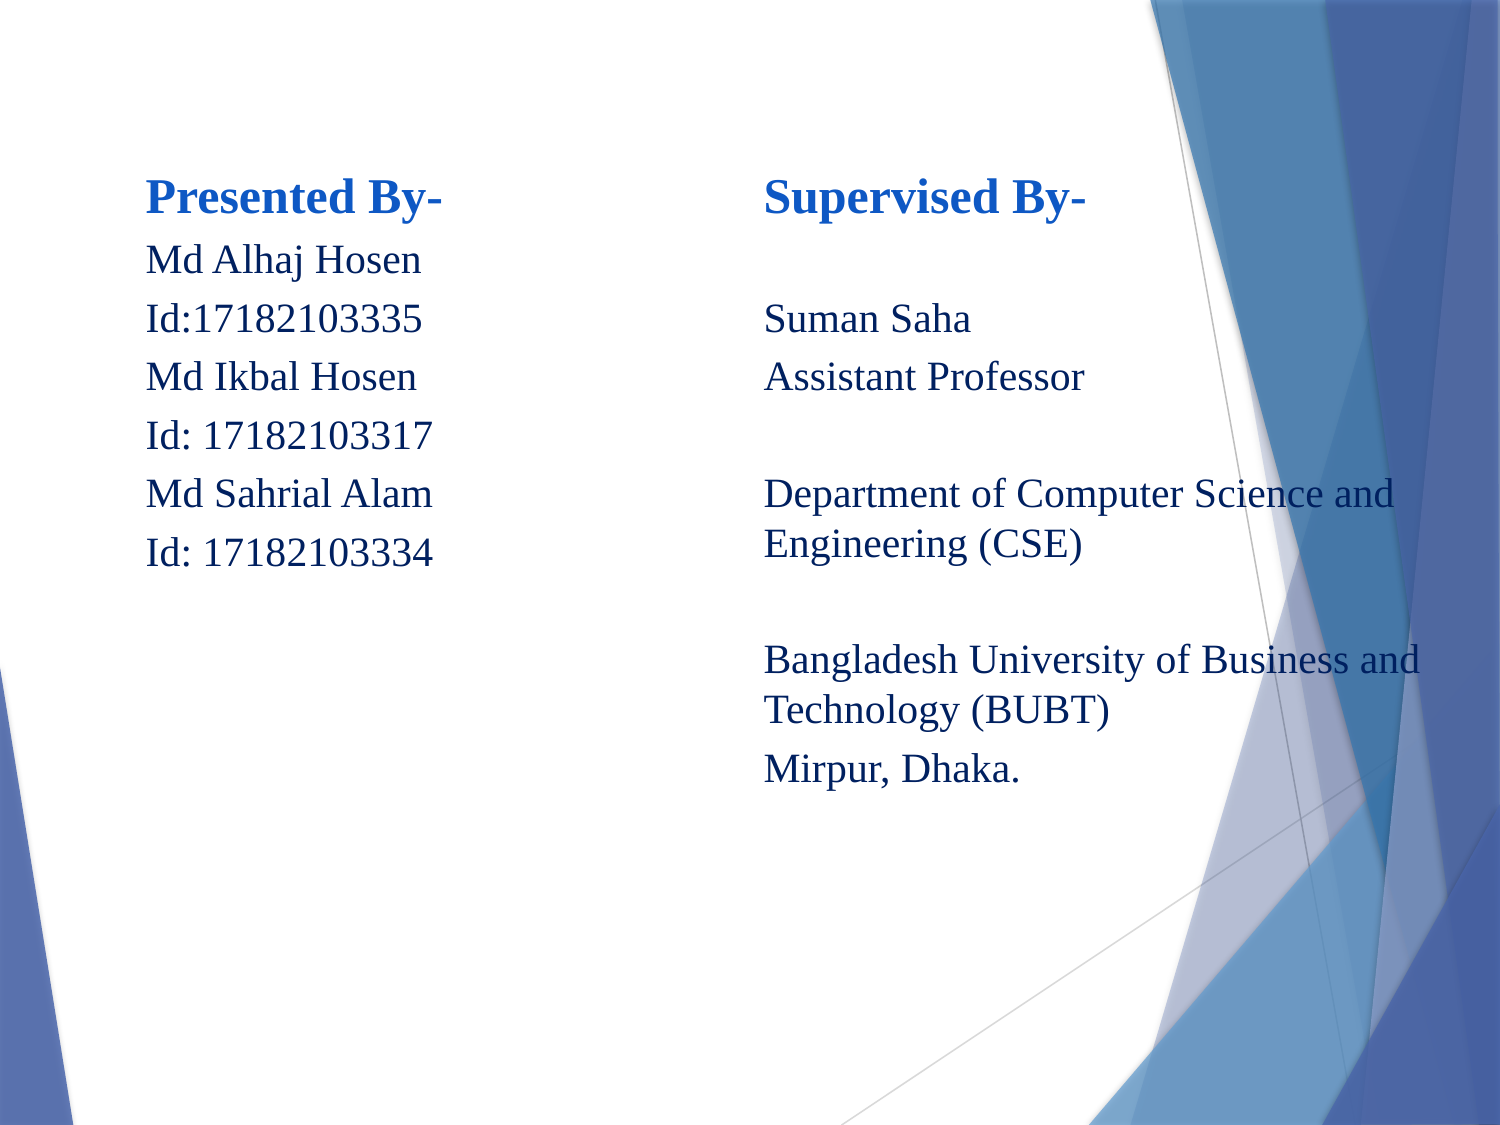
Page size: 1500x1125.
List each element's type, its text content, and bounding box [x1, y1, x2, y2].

text_box Presented By- Md Alhaj Hosen Id:17182103335 Md Ikbal Hosen Id: 17182103317 Md Sahrial Alam Id: 17182103334 [130, 156, 700, 950]
text_box Supervised By- Suman Saha Assistant Professor Department of Computer Science and Engineering (CSE) Bangladesh University of Business and Technology (BUBT) Mirpur, Dhaka. [748, 156, 1474, 950]
